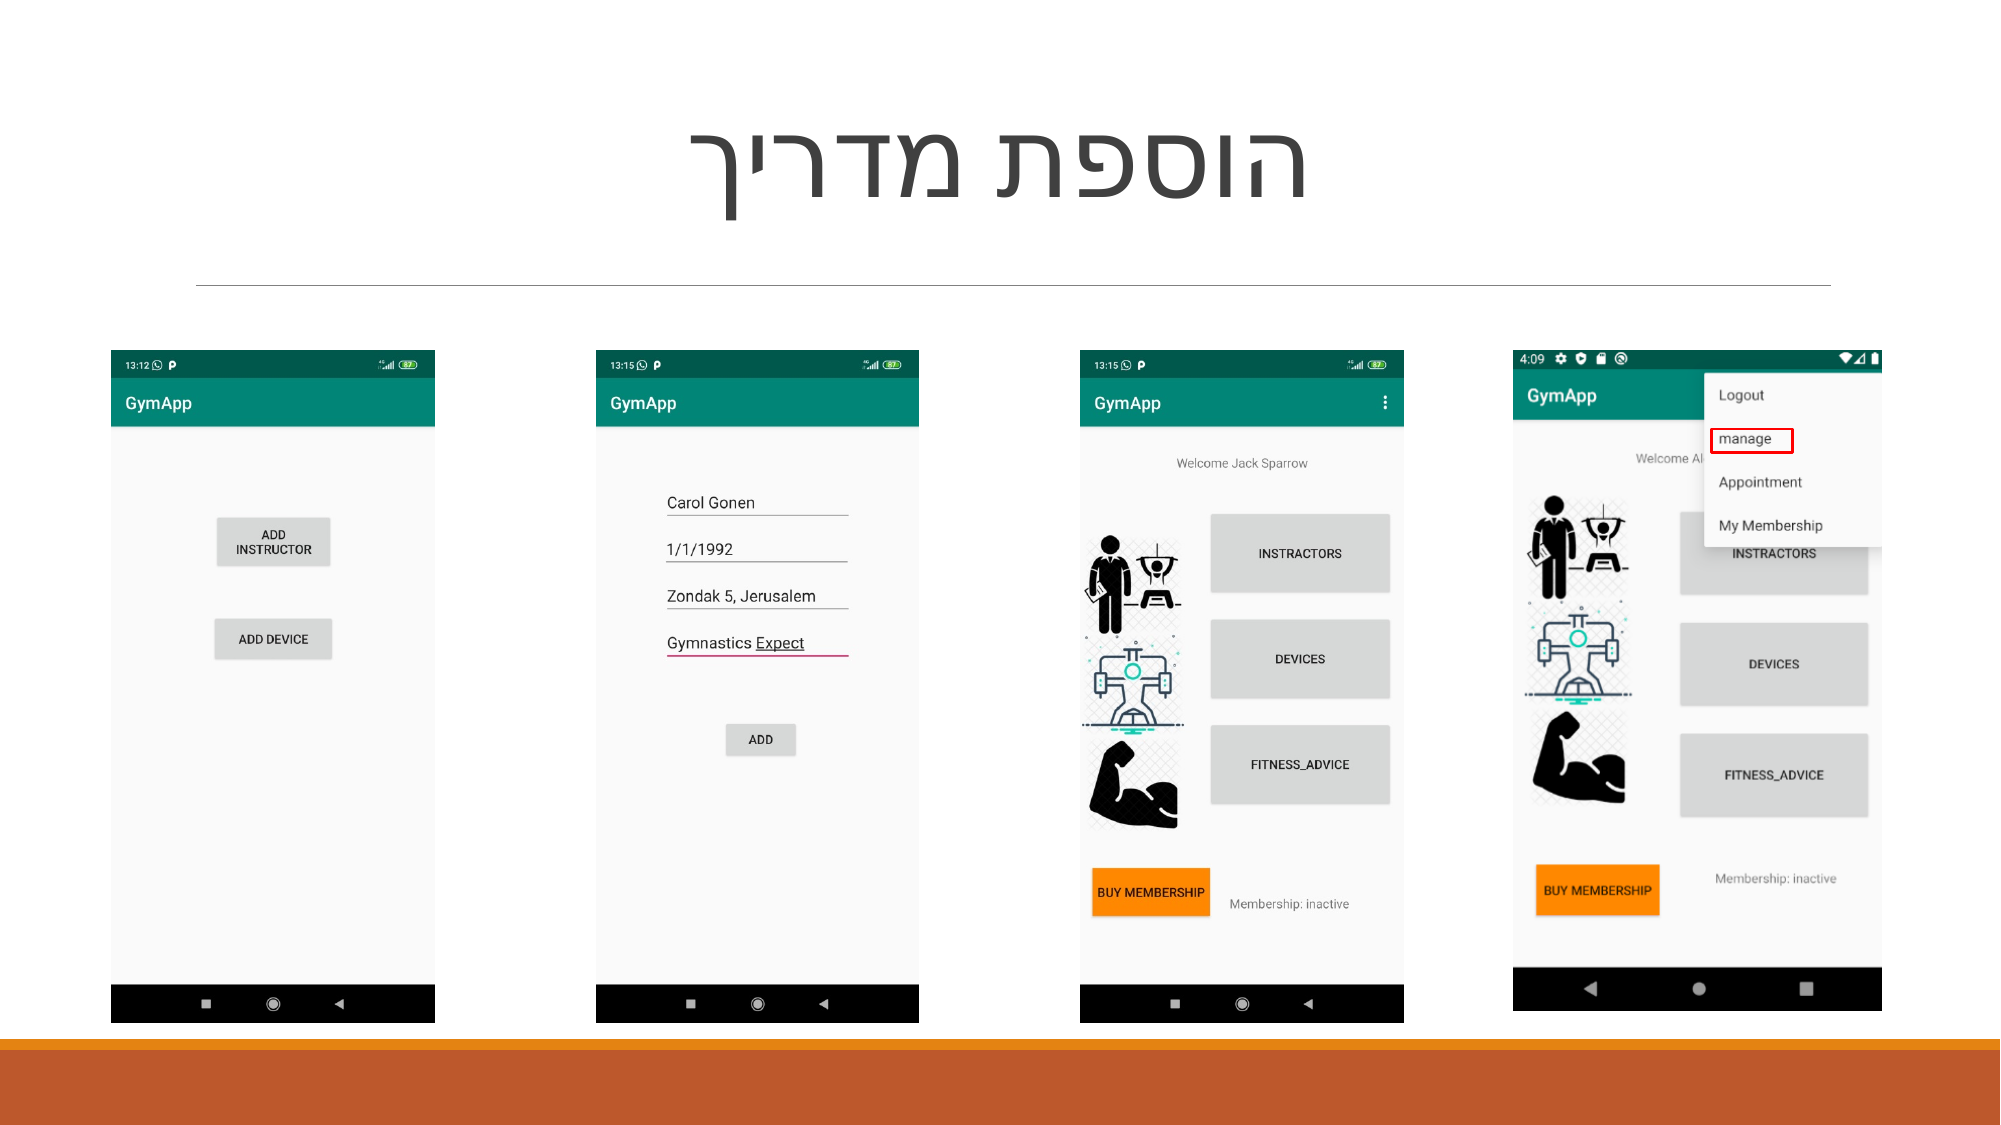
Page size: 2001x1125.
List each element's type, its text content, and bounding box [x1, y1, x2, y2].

picture [595, 350, 920, 1024]
title הוספת מדריך [345, 91, 1655, 234]
picture [111, 350, 435, 1024]
picture [1512, 350, 1882, 1011]
picture [1080, 350, 1404, 1024]
